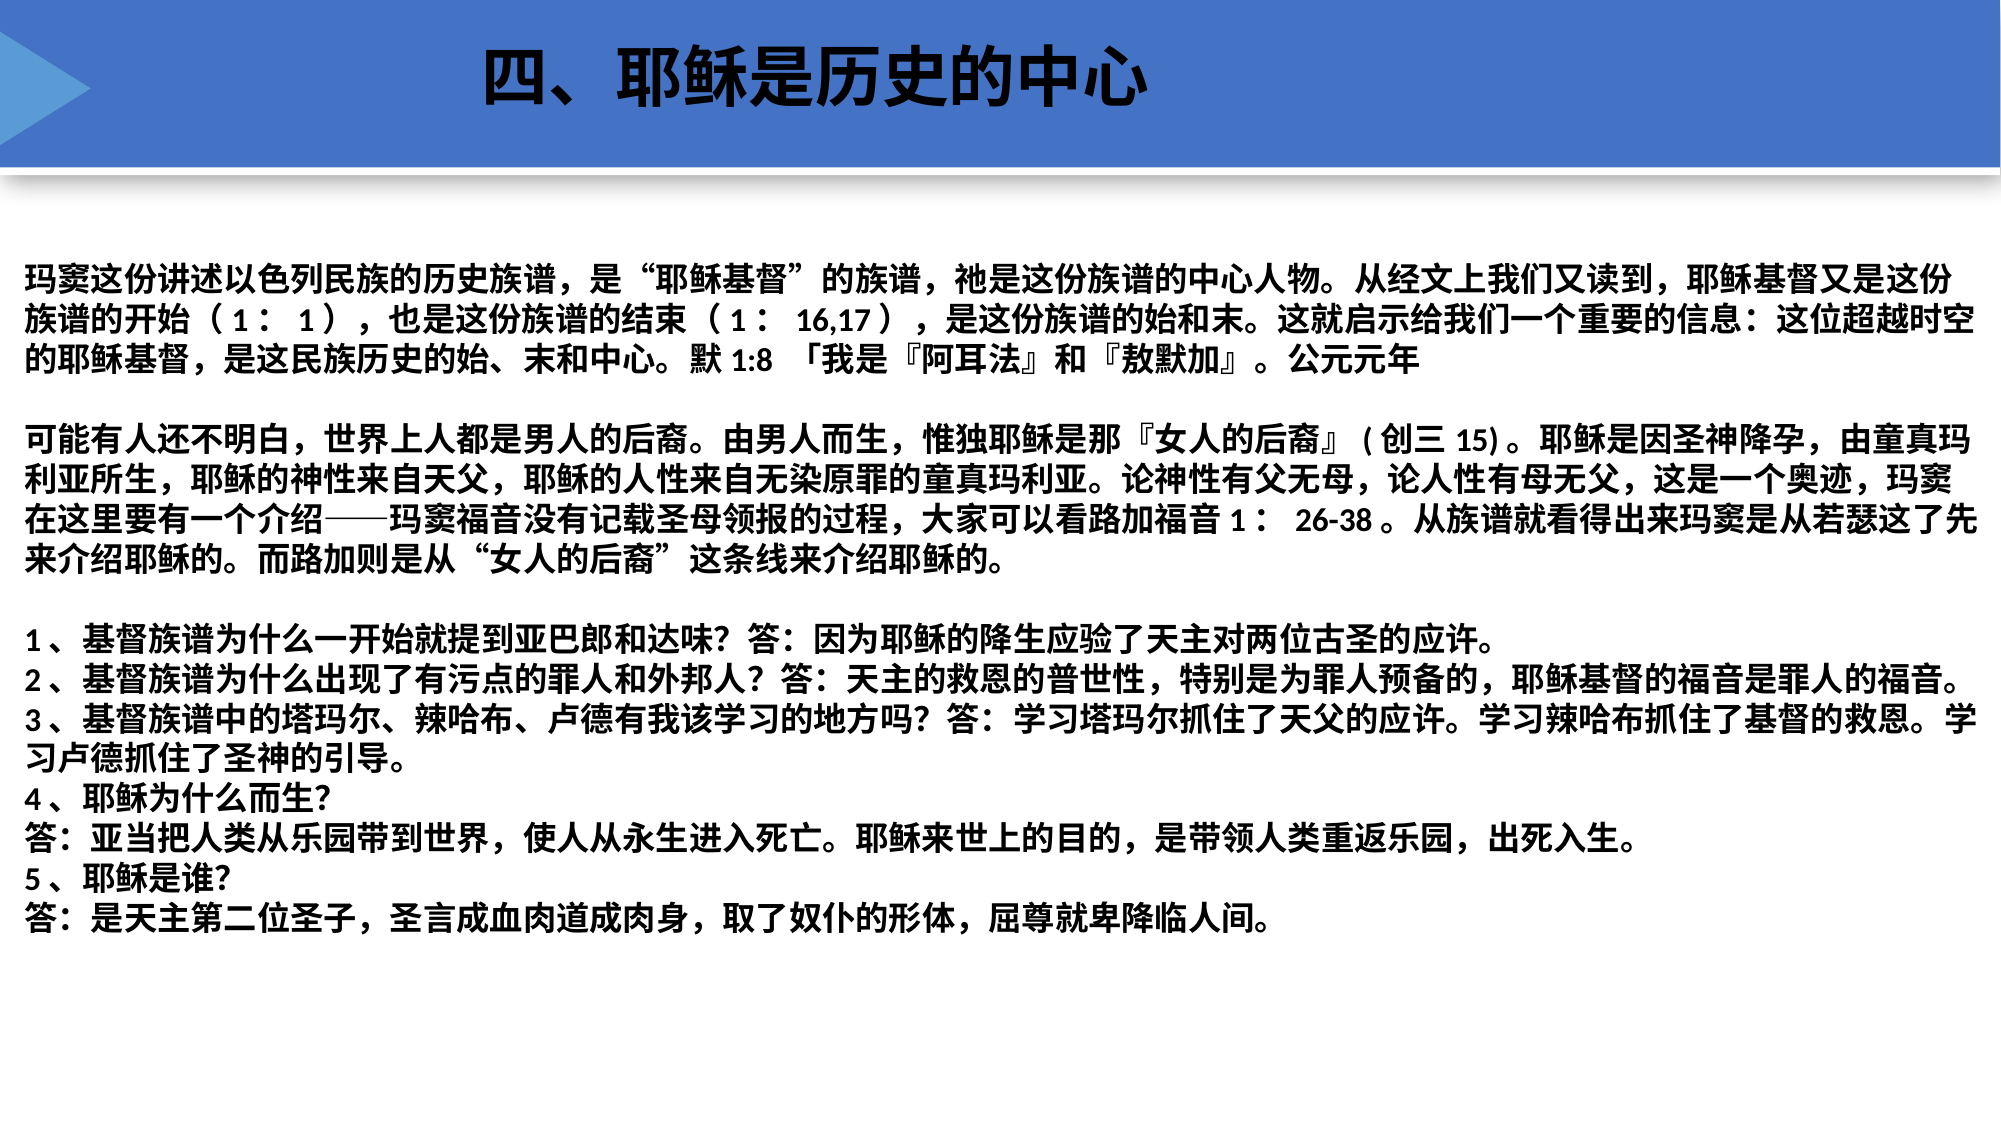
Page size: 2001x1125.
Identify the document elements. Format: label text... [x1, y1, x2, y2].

text_box 四、耶稣是历史的中心 [467, 27, 1207, 123]
text_box [0, 30, 93, 147]
text_box 玛窦这份讲述以色列民族的历史族谱，是“耶稣基督”的族谱，祂是这份族谱的中心人物。从经文上我们又读到，耶稣基督又是这份族谱的开始（1：1），也是这份族谱的结束（1：16,17），是这份族谱的始和末。这就启示给我们一个重要的信息：这位超越时空的耶稣基督，是这民族历史的始、末和中心。默1:8 「我是『阿耳法』和『敖默加』。公元元年 可能有人还不明白，世界上人都是男人的后裔。由男人而生，惟独耶稣是那『女人的后裔』(创三15)。耶稣是因圣神降孕，由童真玛利亚所生，耶稣的神性来自天父，耶稣的人性来自无染原罪的童真玛利亚。论神性有父无母，论人性有母无父，这是一个奥迹，玛窦在这里要有一个介绍——玛窦福音没有记载圣母领报的过程，大家可以看路加福音1：26-38。从族谱就看得出来玛窦是从若瑟这了先来介绍耶稣的。而路加则是从“女人的后裔”这条线来介绍耶稣的。 1、基督族谱为什么一开始就提到亚巴郎和达味？答：因为耶稣的降生应验了天主对两位古圣的应许。 2、基督族谱为什么出现了有污点的罪人和外邦人？答：天主的救恩的普世性，特别是为罪人预备的，耶稣基督的福音是罪人的福音。 3、基督族谱中的塔玛尔、辣哈布、卢德有我该学习的地方吗？答：学习塔玛尔抓住了天父的应许。学习辣哈布抓住了基督的救恩。学习卢德抓住了圣神的引导。 4、耶稣为什么而生？ 答：亚当把人类从乐园带到世界，使人从永生进入死亡。耶稣来世上的目的，是带领人类重返乐园，出死入生。 5、耶稣是谁？ 答：是天主第二位圣子，圣言成血肉道成肉身，取了奴仆的形体，屈尊就卑降临人间。 [9, 171, 2000, 985]
